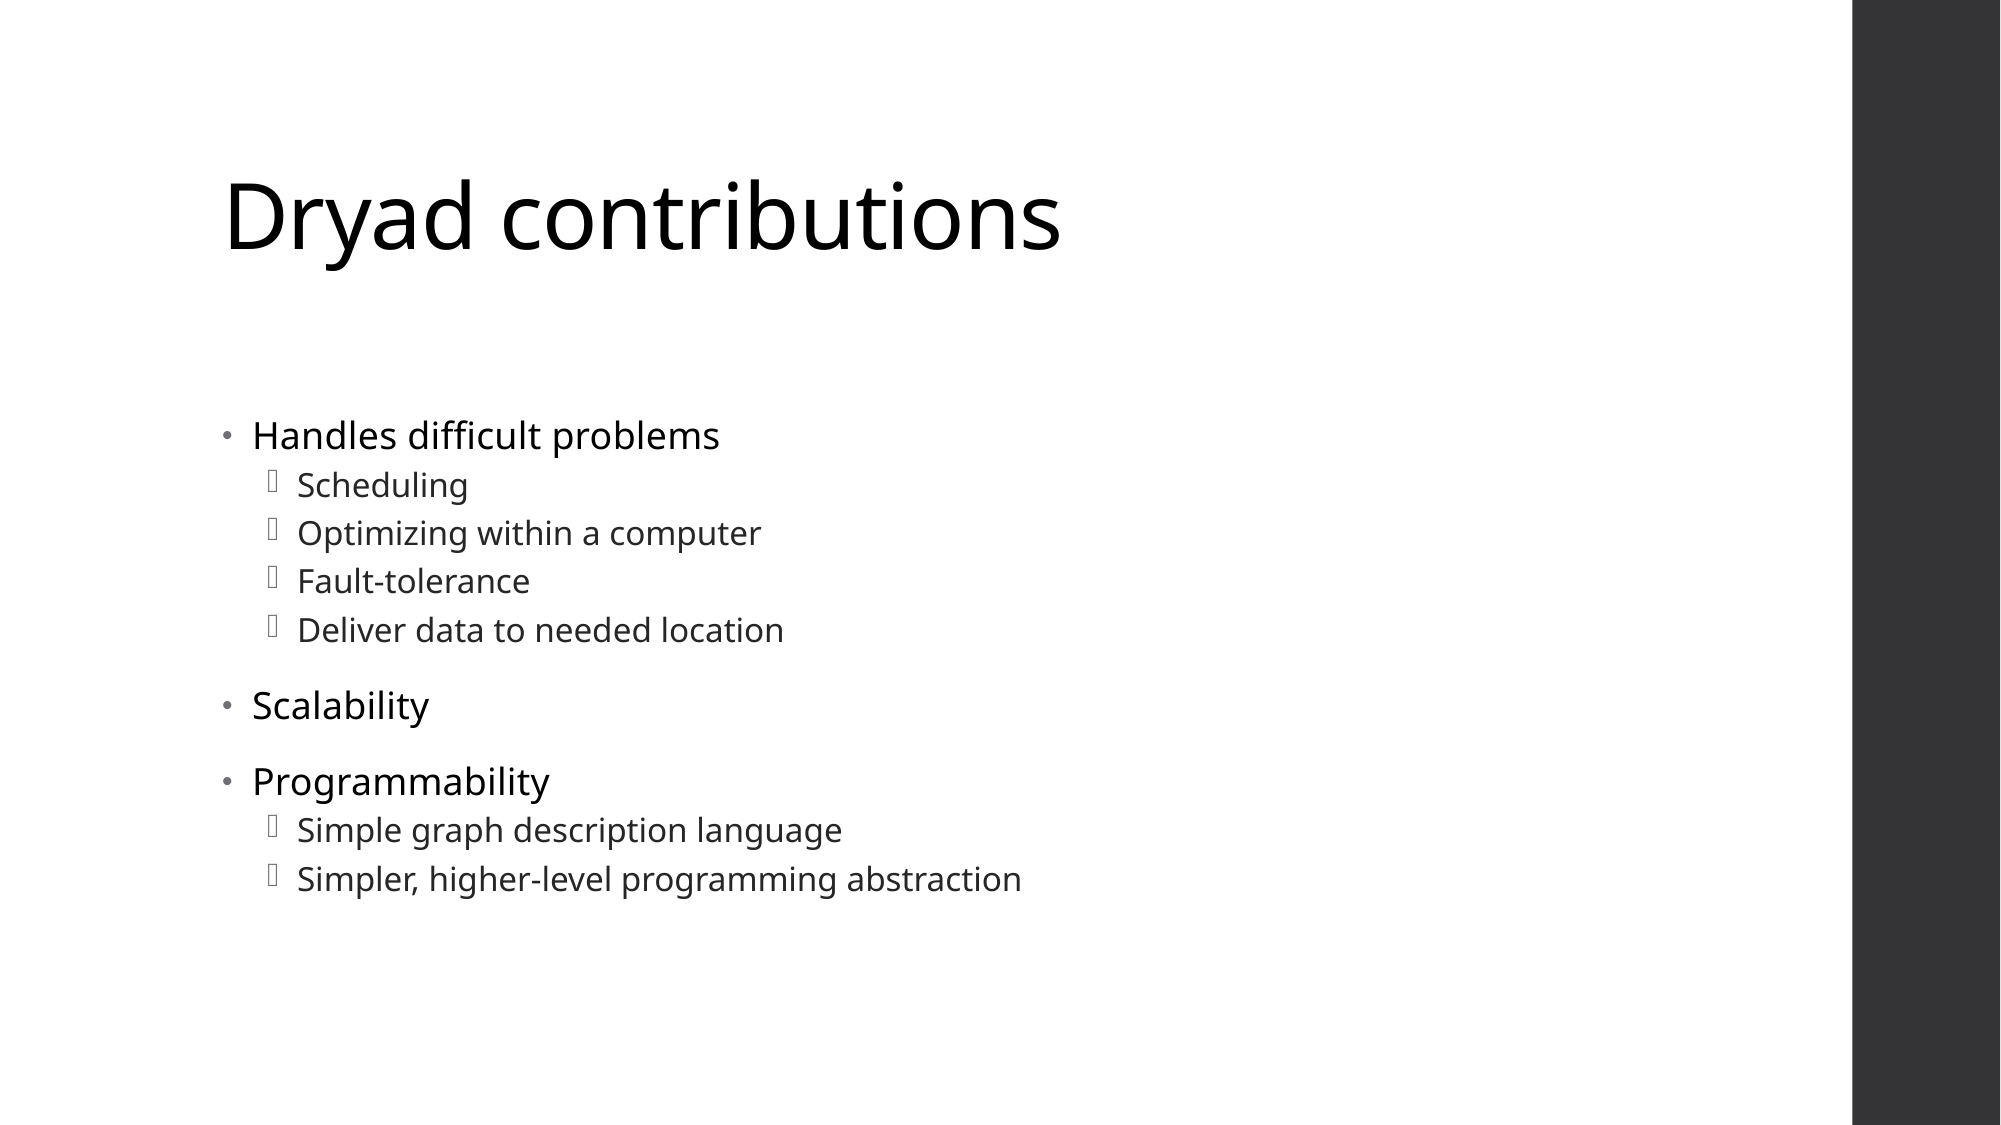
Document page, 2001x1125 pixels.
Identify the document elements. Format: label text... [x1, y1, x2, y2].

title Dryad contributions [206, 60, 1797, 278]
list Handles difficult problems Scheduling Optimizing within a computer Fault-tolerance Deliver data to needed location Scalability Programmability Simple graph description language Simpler, higher-level programming abstraction [206, 299, 1617, 1014]
